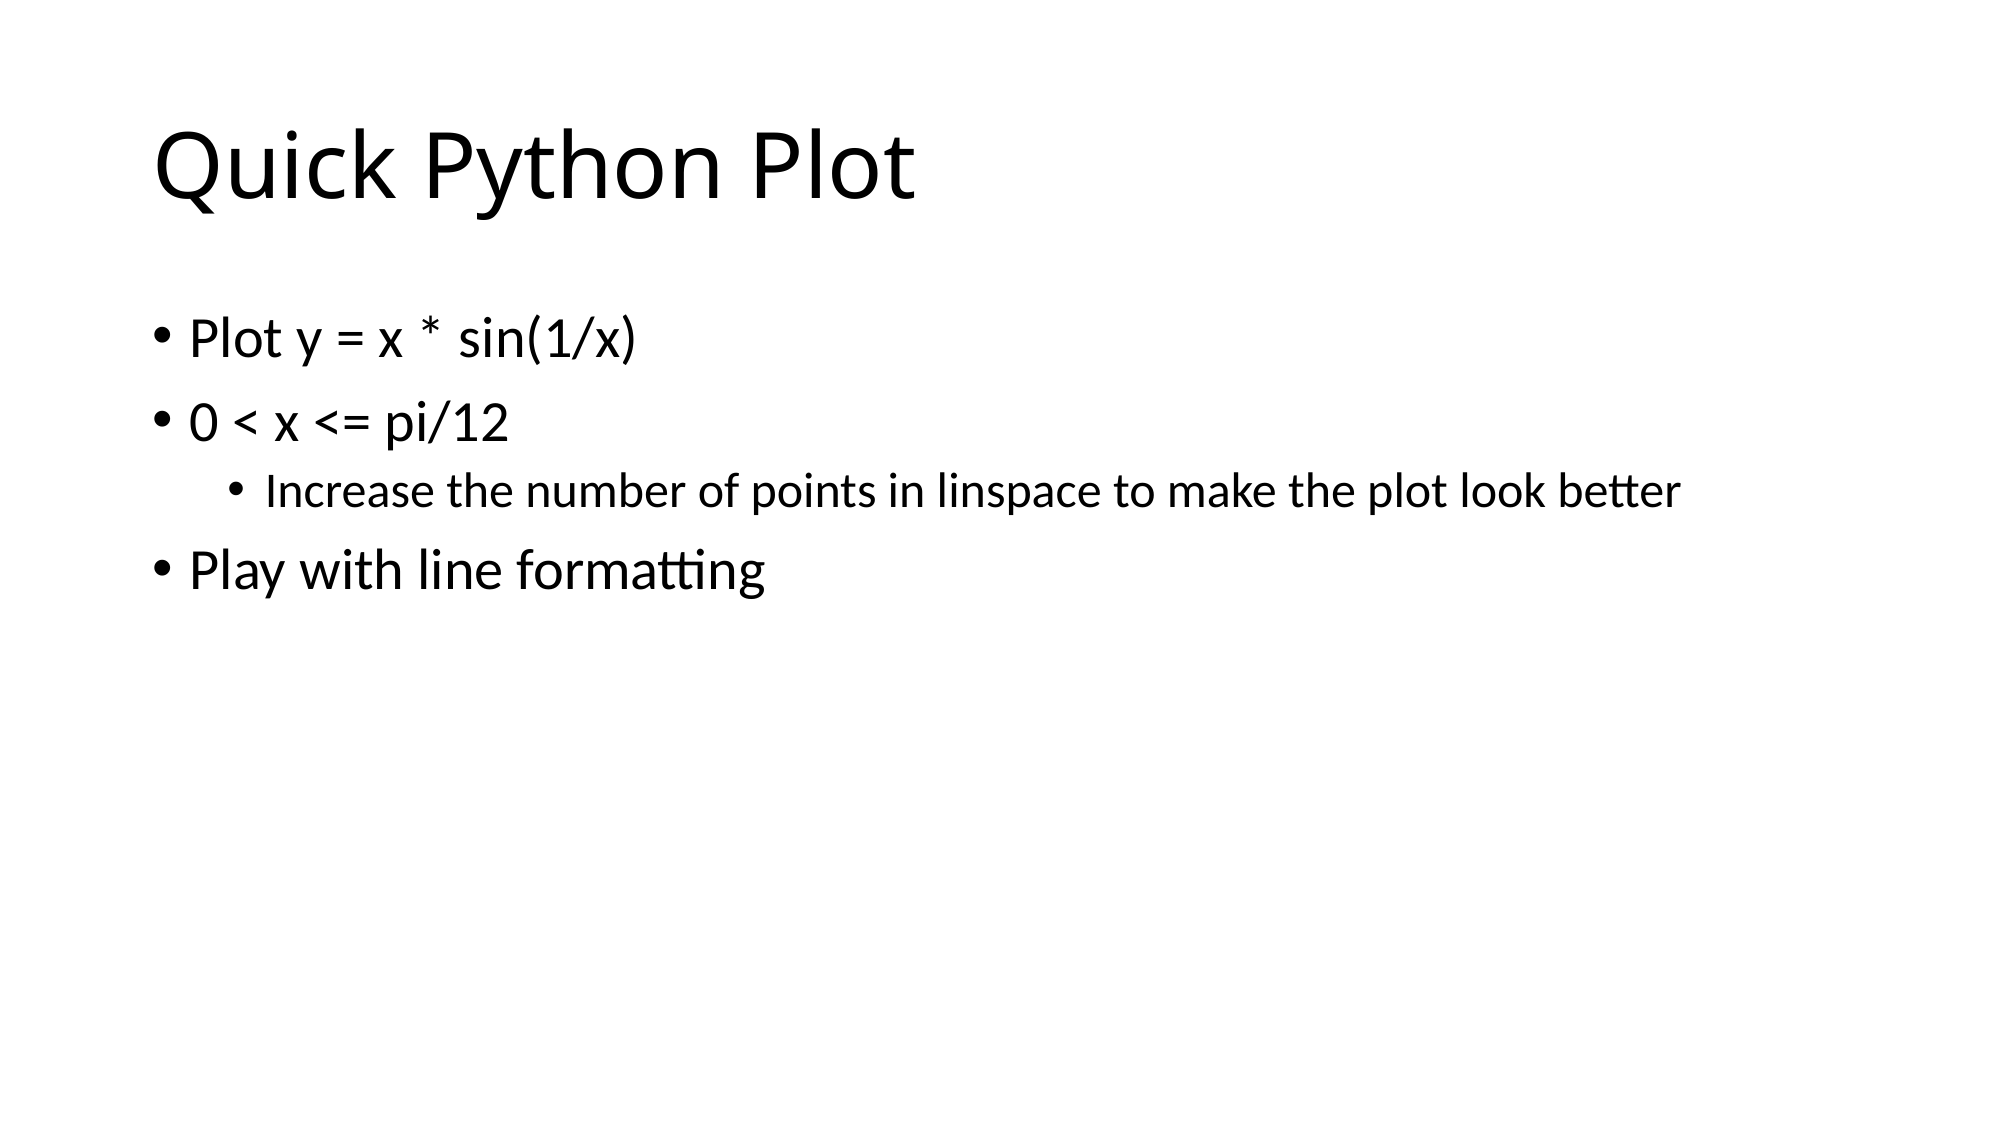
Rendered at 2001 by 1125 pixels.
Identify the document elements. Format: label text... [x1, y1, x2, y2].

list Plot y = x * sin(1/x) 0 < x <= pi/12 Increase the number of points in linspace to make the plot look better Play with line formatting [137, 299, 1863, 1014]
title Quick Python Plot [137, 59, 1863, 278]
